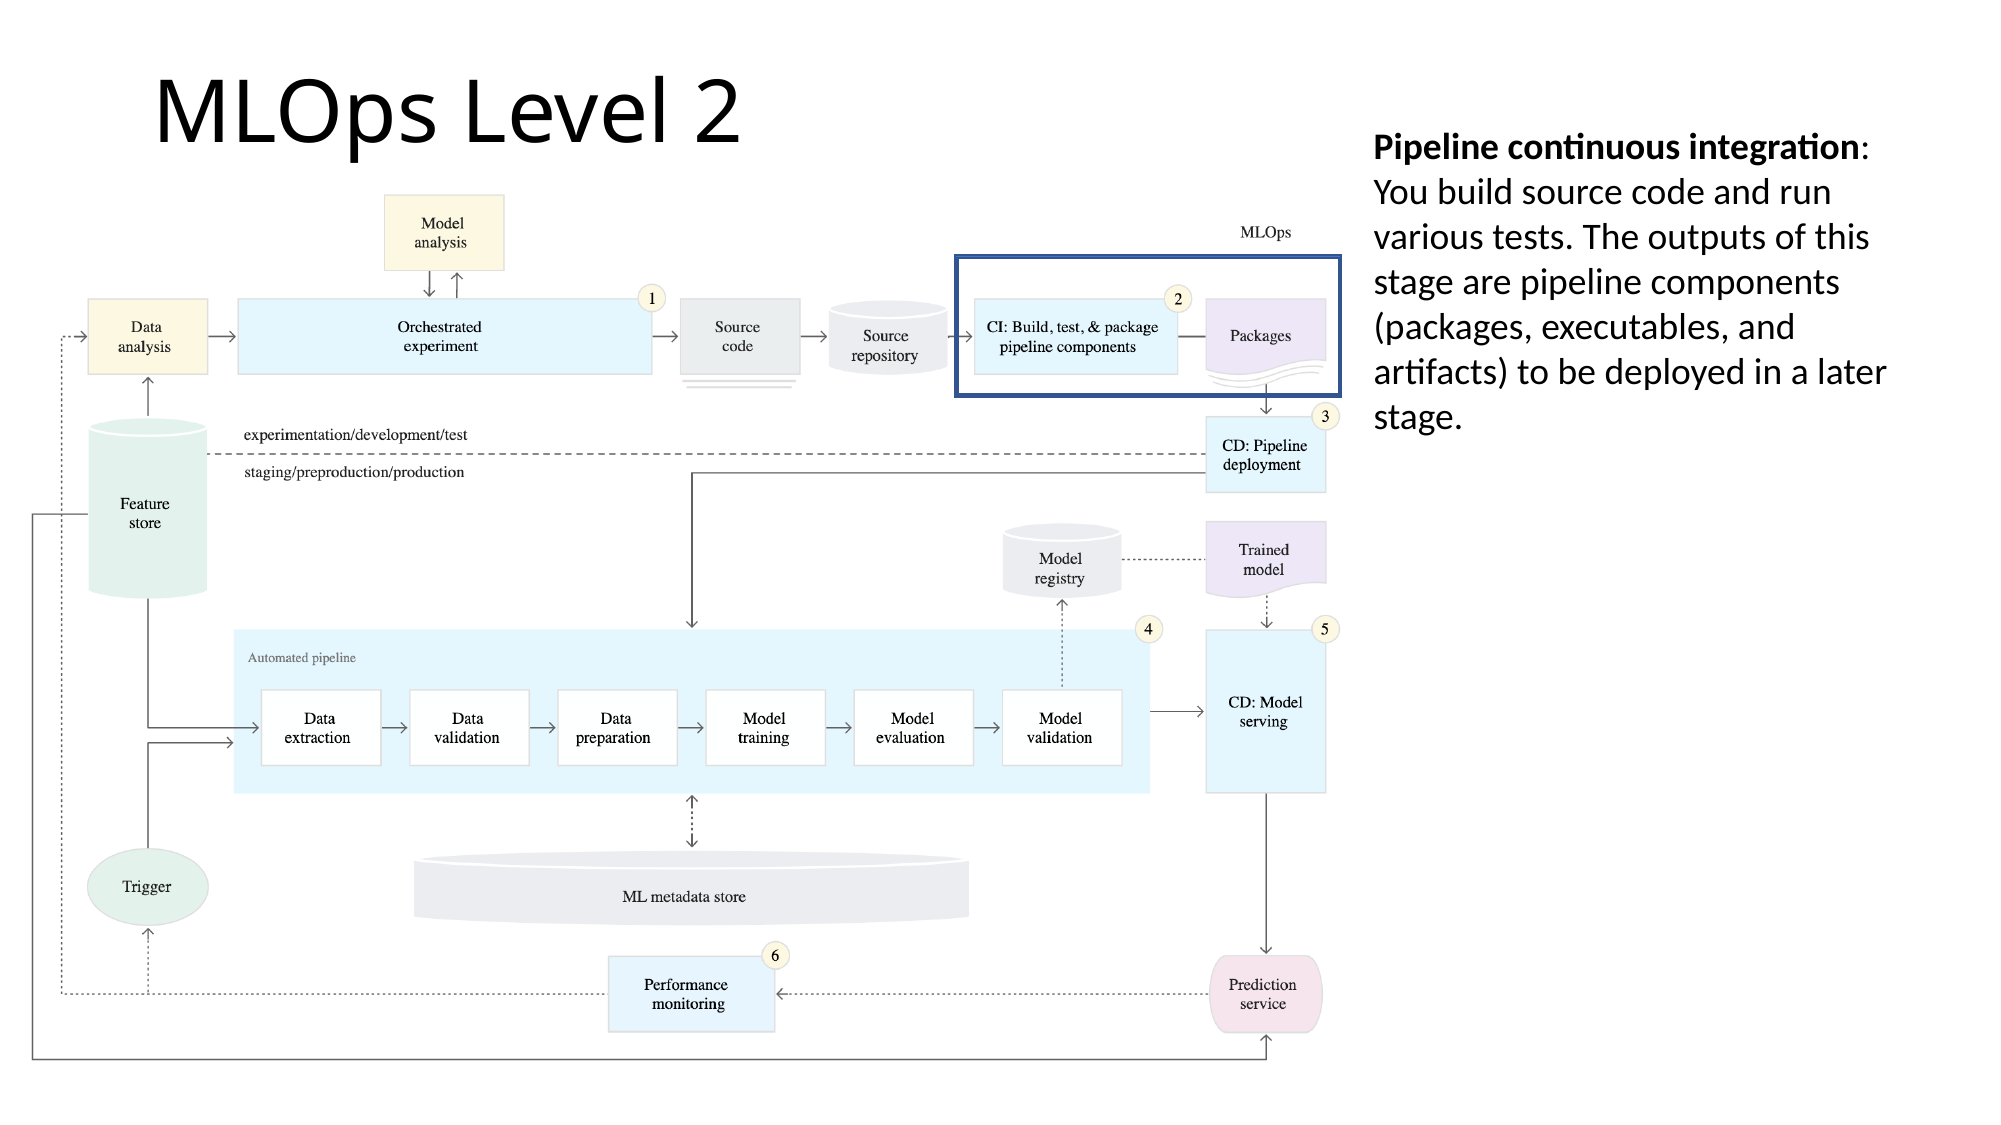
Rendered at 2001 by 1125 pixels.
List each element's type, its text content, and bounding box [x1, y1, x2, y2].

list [0, 168, 1360, 1096]
title MLOps Level 2 [137, 59, 1863, 168]
text_box Pipeline continuous integration: You build source code and run various tests. The outputs of this stage are pipeline components (packages, executables, and artifacts) to be deployed in a later stage. [1358, 114, 1938, 490]
